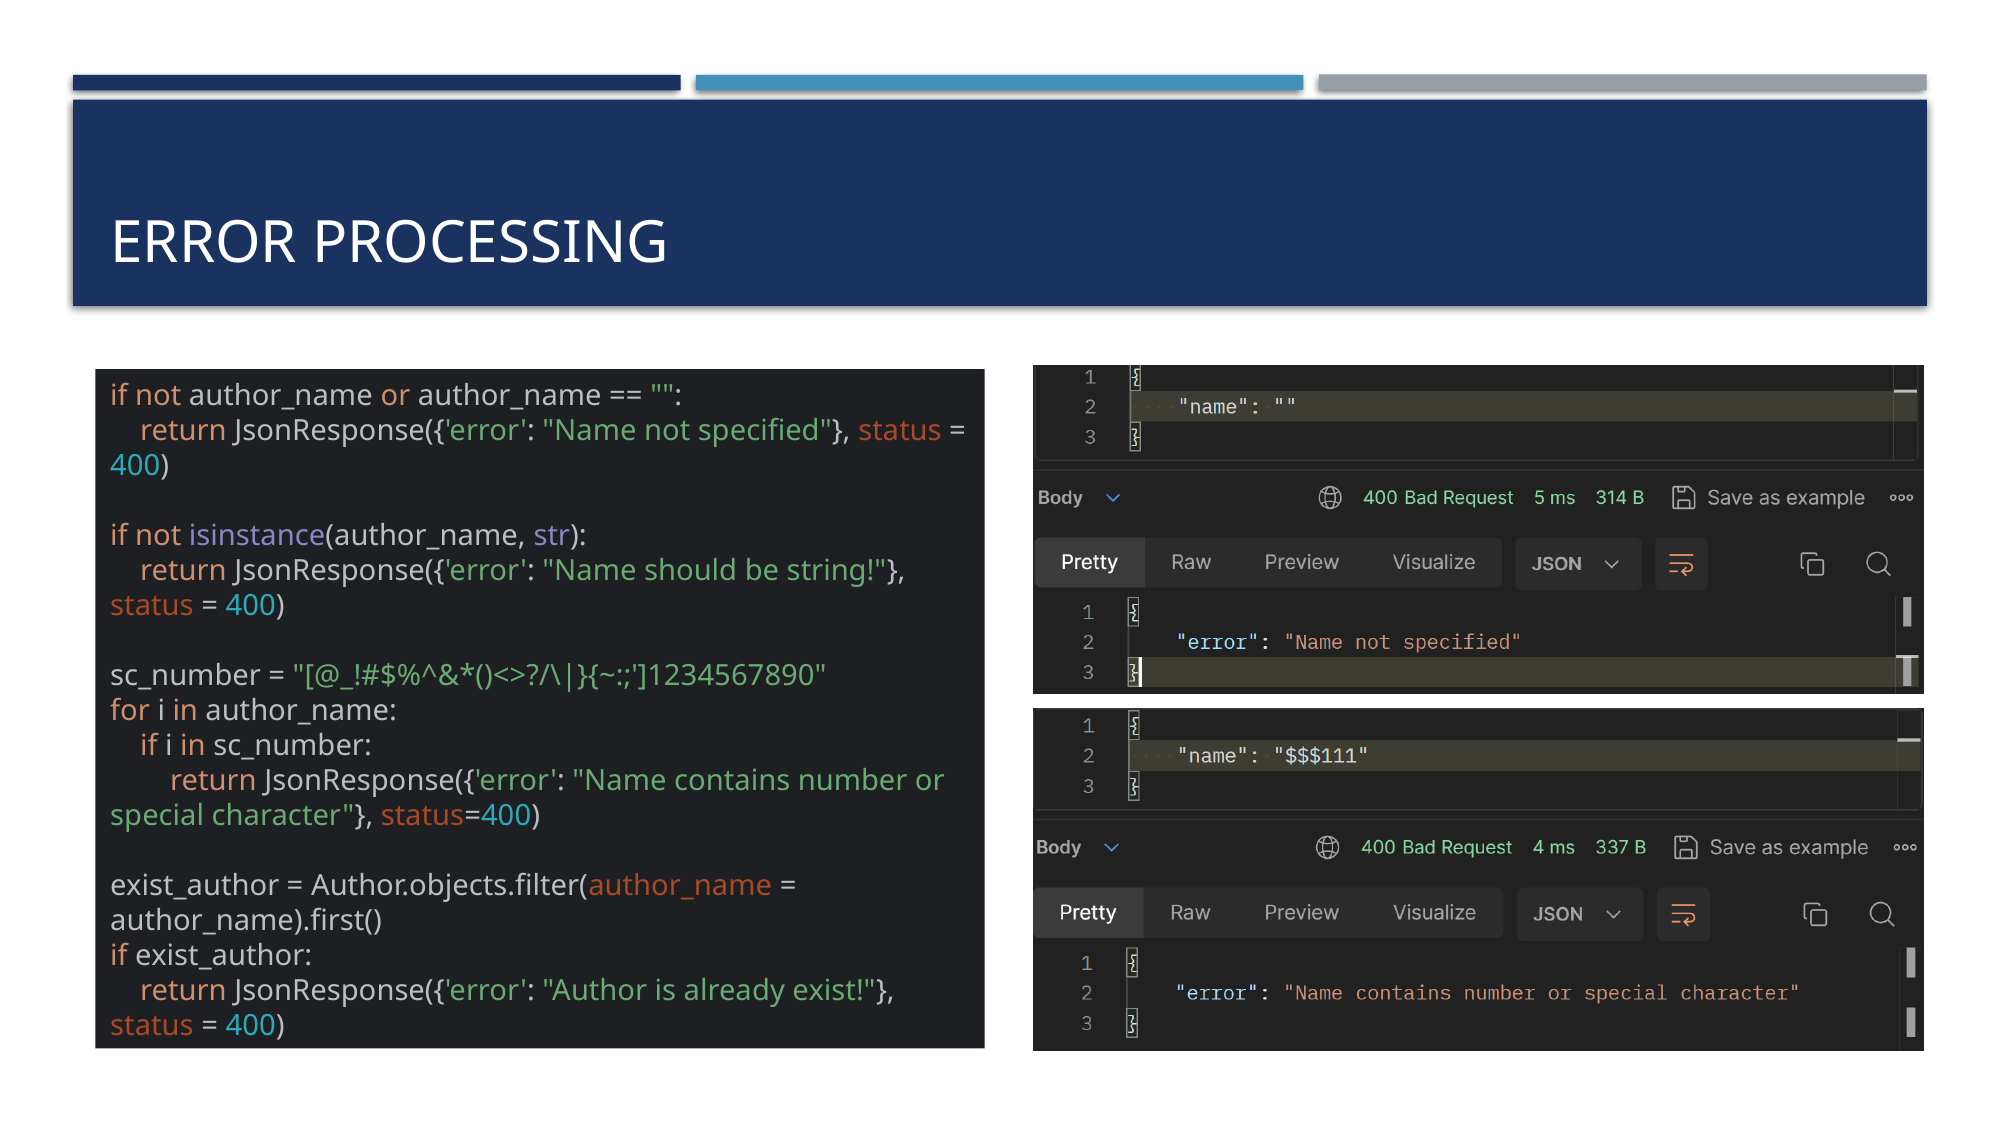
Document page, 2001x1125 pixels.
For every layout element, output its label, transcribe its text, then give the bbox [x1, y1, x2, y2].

title Error processing [95, 119, 1905, 282]
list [1033, 708, 1924, 1052]
picture [1033, 364, 1924, 695]
text_box if not author_name or author_name == "": return JsonResponse({'error': "Name not specified"}, status = 400) if not isinstance(author_name, str): return JsonResponse({'error': "Name should be string!"}, status = 400) sc_number = "[@_!#$%^&*()<>?/\|}{~:;']1234567890" for i in author_name: if i in sc_number: return JsonResponse({'error': "Name contains number or special character"}, status=400) exist_author = Author.objects.filter(author_name = author_name).first() if exist_author: return JsonResponse({'error': "Author is already exist!"}, status = 400) [95, 369, 985, 1049]
